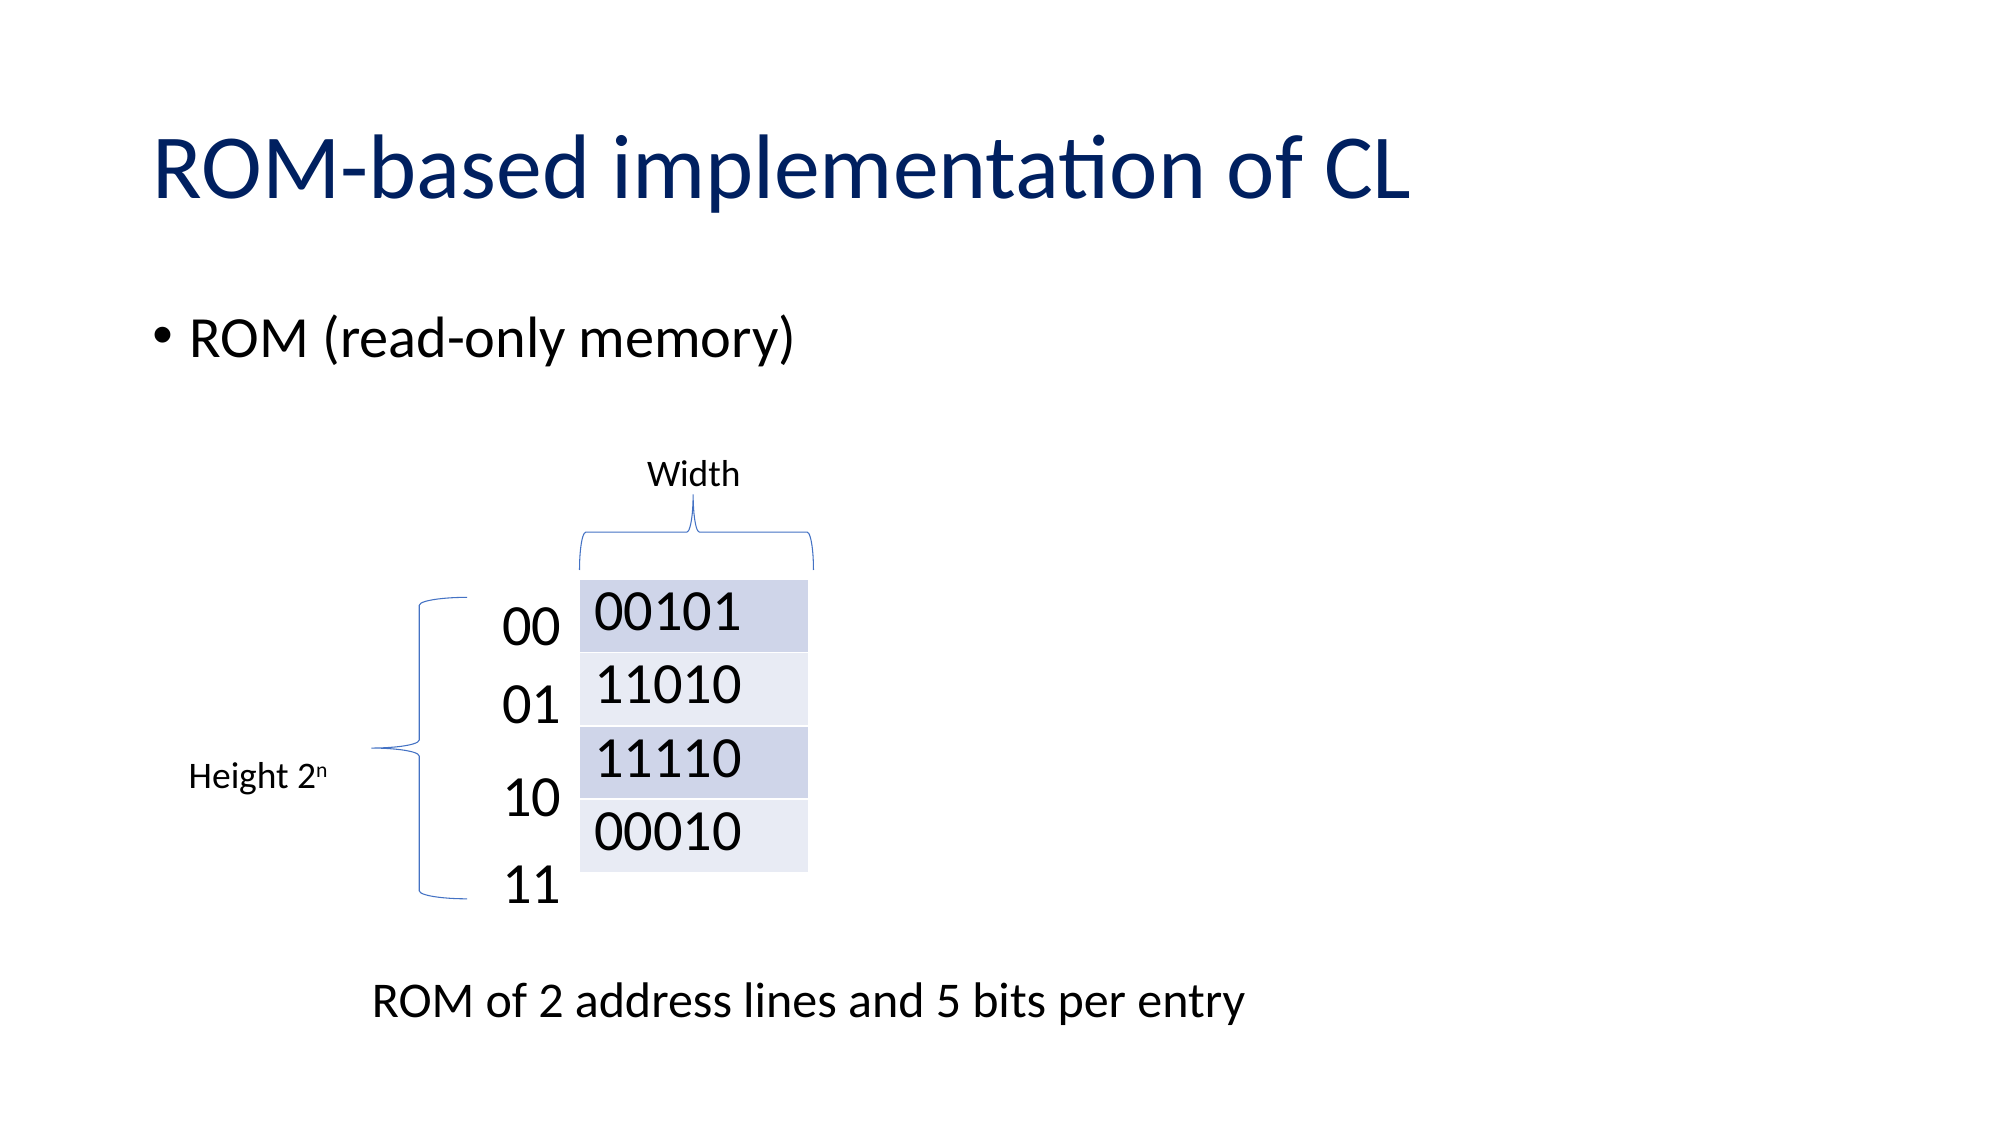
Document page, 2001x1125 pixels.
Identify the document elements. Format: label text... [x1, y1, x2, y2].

text_box Width [632, 441, 756, 502]
table_cell 11110 [580, 727, 808, 798]
text_box 01 [487, 657, 577, 743]
text_box 00 [487, 579, 577, 657]
text_box Height 2n [174, 743, 343, 804]
table_cell 11010 [580, 653, 808, 725]
table_cell 00010 [580, 800, 808, 872]
table_header 00101 [580, 580, 808, 652]
text_box ROM of 2 address lines and 5 bits per entry [357, 960, 1261, 1035]
text_box 11 [487, 838, 577, 923]
title ROM-based implementation of CL [137, 59, 1863, 278]
text_box [578, 494, 815, 571]
text_box [371, 596, 468, 900]
list ROM (read-only memory) [137, 299, 1863, 425]
text_box 10 [487, 750, 577, 836]
